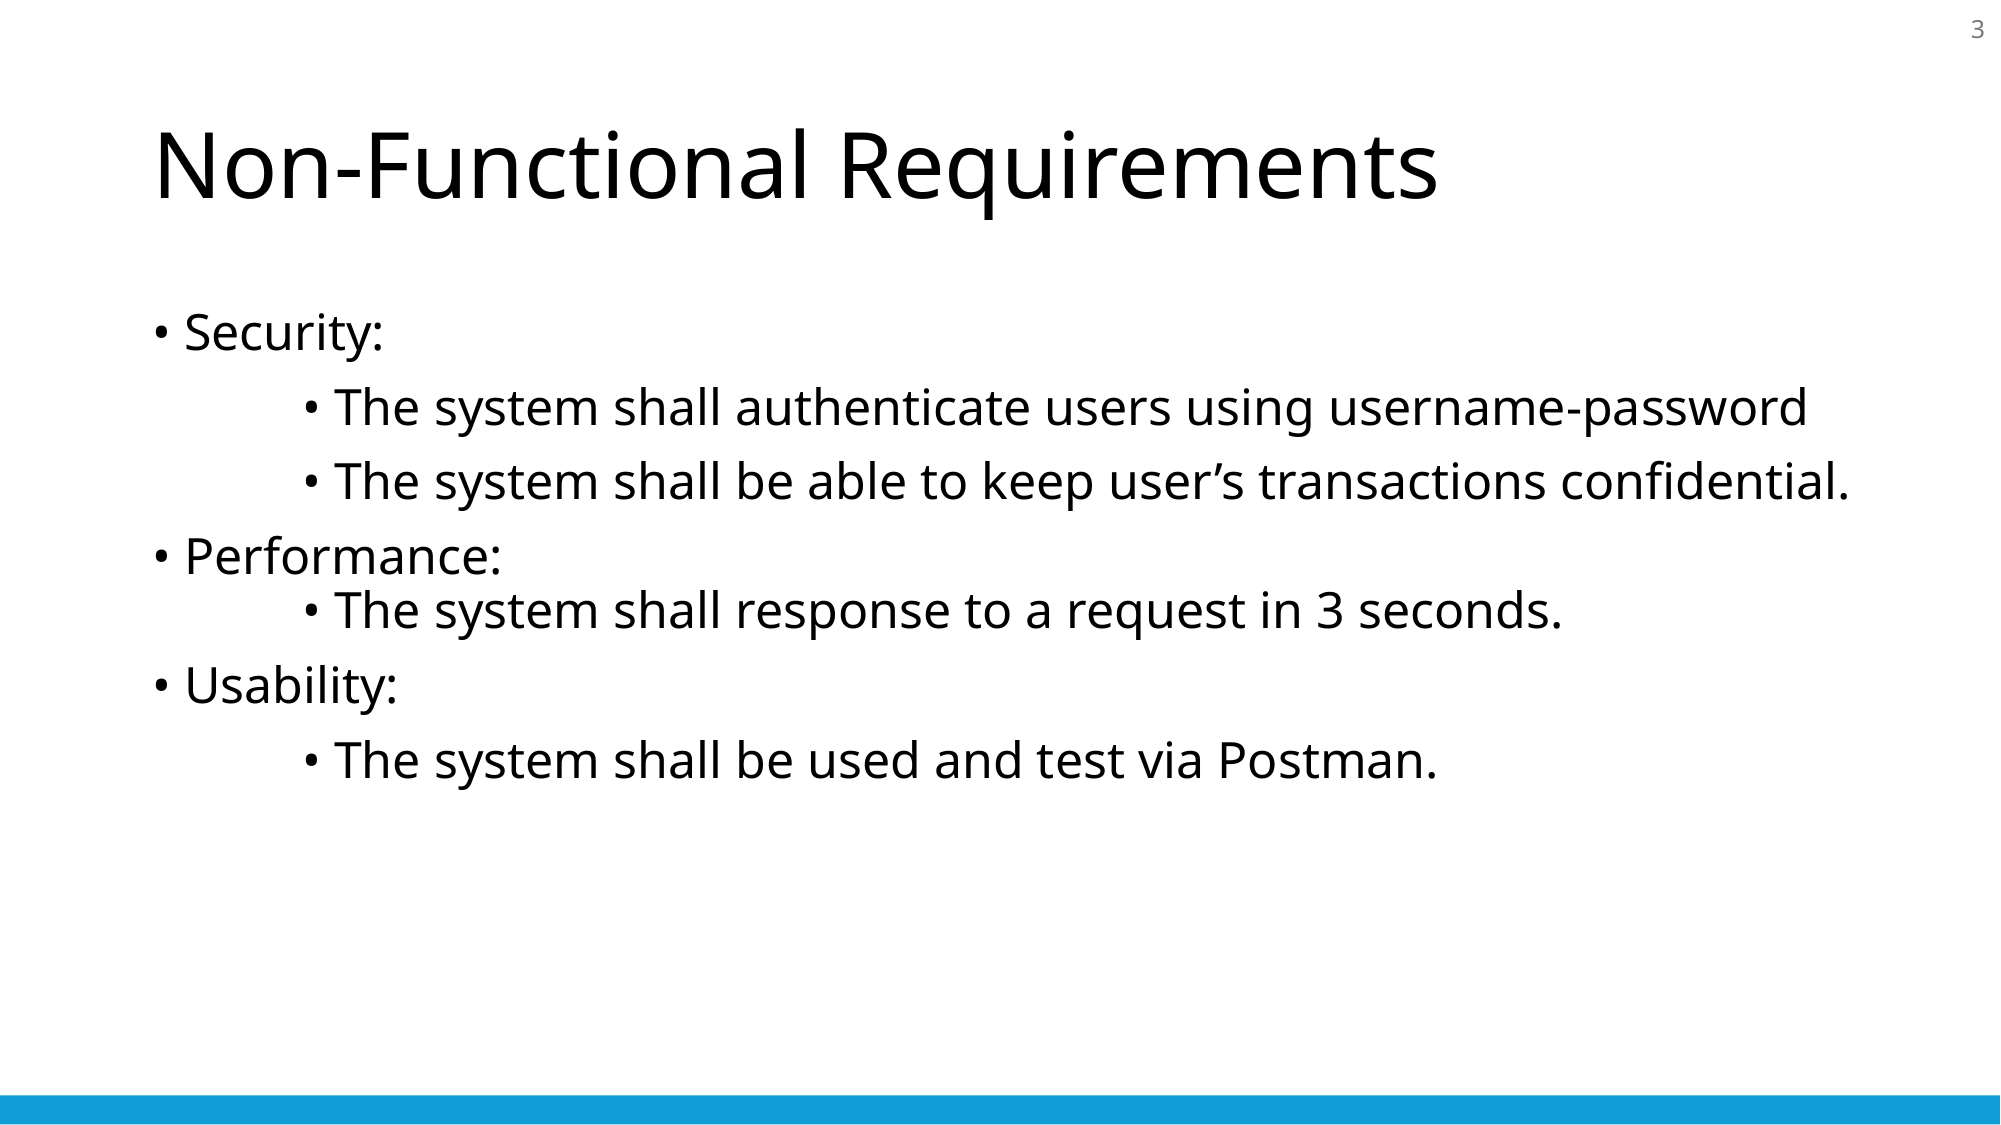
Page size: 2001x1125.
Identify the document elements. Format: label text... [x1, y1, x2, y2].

list • Security: • The system shall authenticate users using username-password • The system shall be able to keep user’s transactions confidential. • Performance: • The system shall response to a request in 3 seconds. • Usability: • The system shall be used and test via Postman. [137, 299, 1974, 1014]
slide_number 3 [1550, 0, 2000, 61]
title Non-Functional Requirements [137, 59, 1863, 278]
